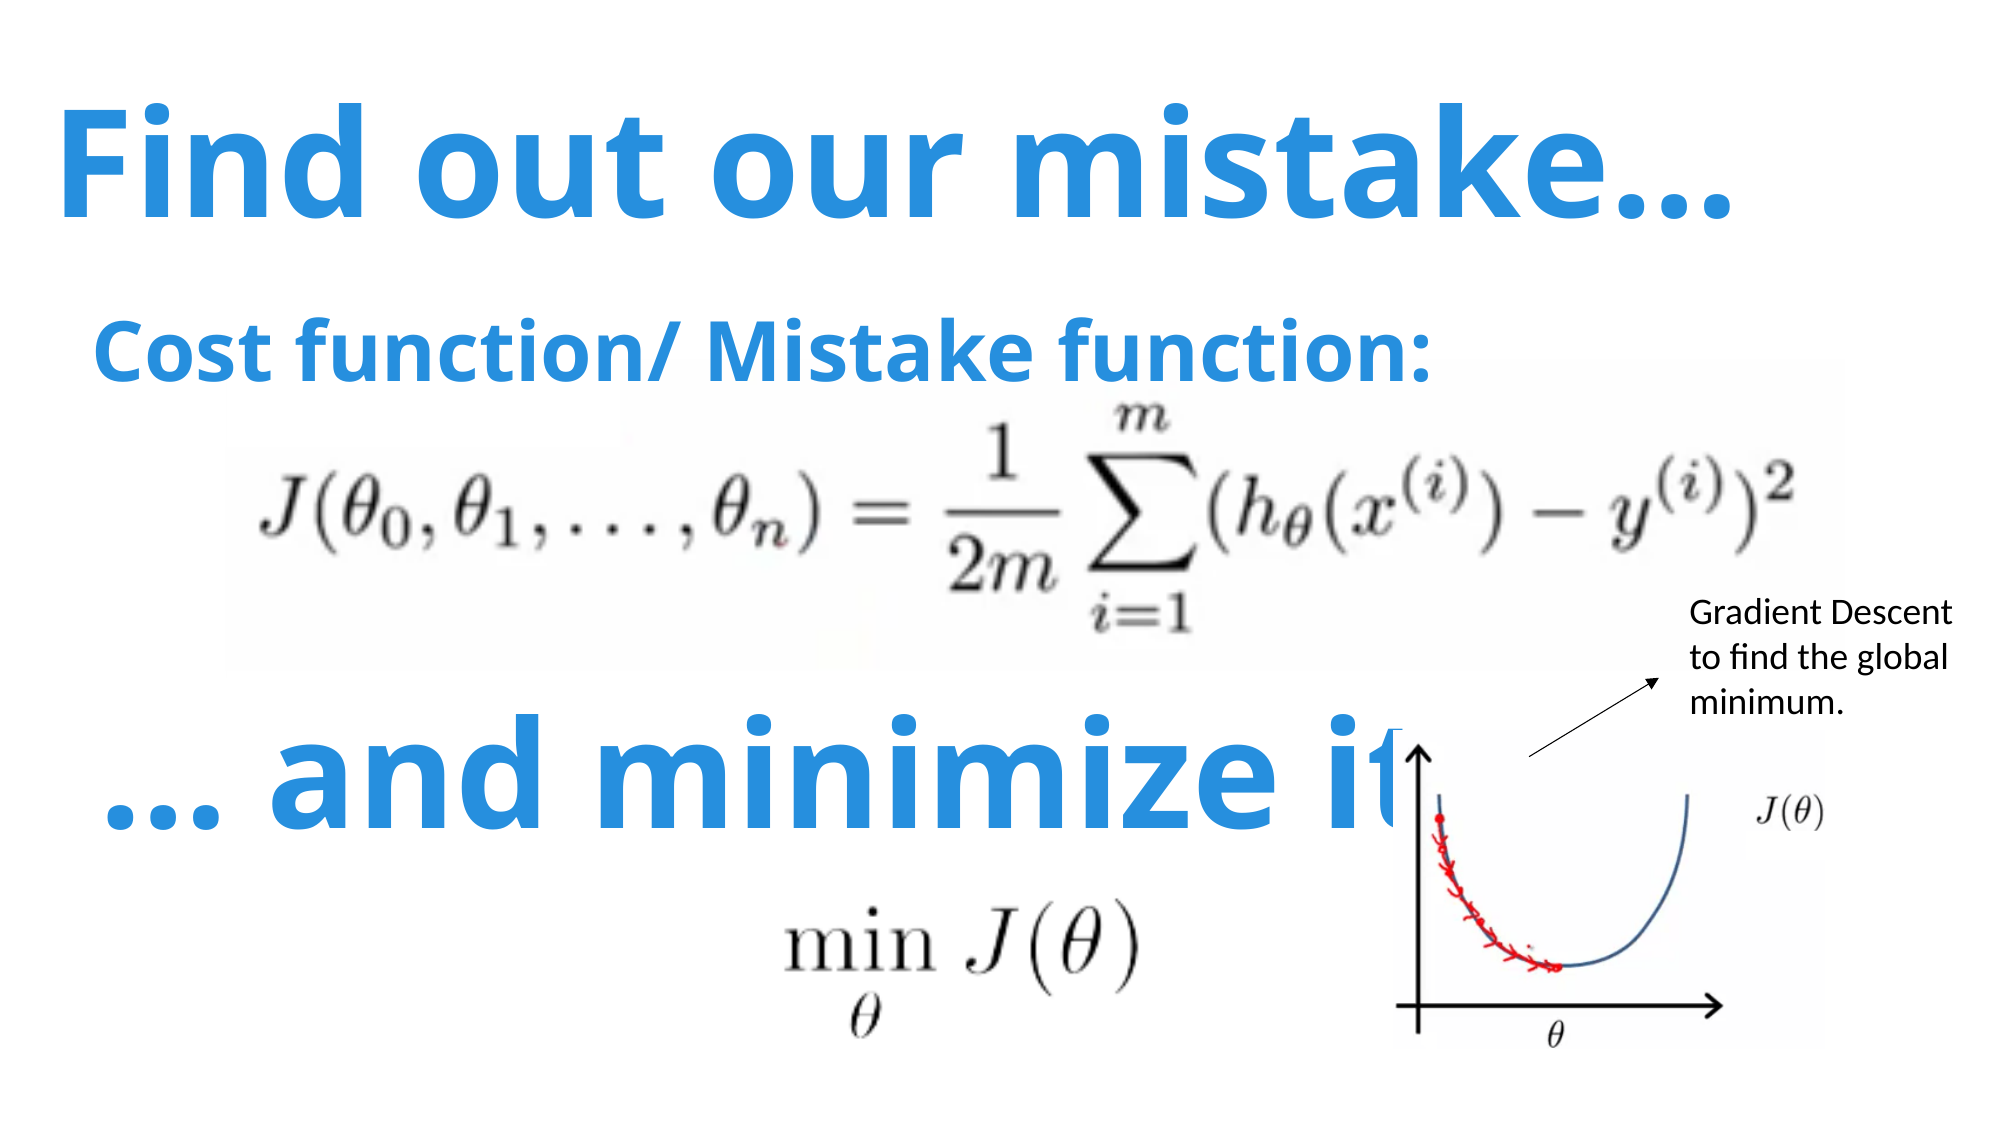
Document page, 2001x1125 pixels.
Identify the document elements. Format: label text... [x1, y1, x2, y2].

picture [763, 872, 1156, 1049]
text_box … and minimize it: [0, 670, 1529, 889]
text_box Cost function/ Mistake function: [76, 290, 1450, 405]
title Find out our mistake… [0, 59, 1791, 278]
picture [225, 359, 1845, 678]
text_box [1529, 677, 1659, 757]
picture [1393, 730, 1825, 1049]
text_box Gradient Descent to find the global minimum. [1674, 579, 1975, 730]
